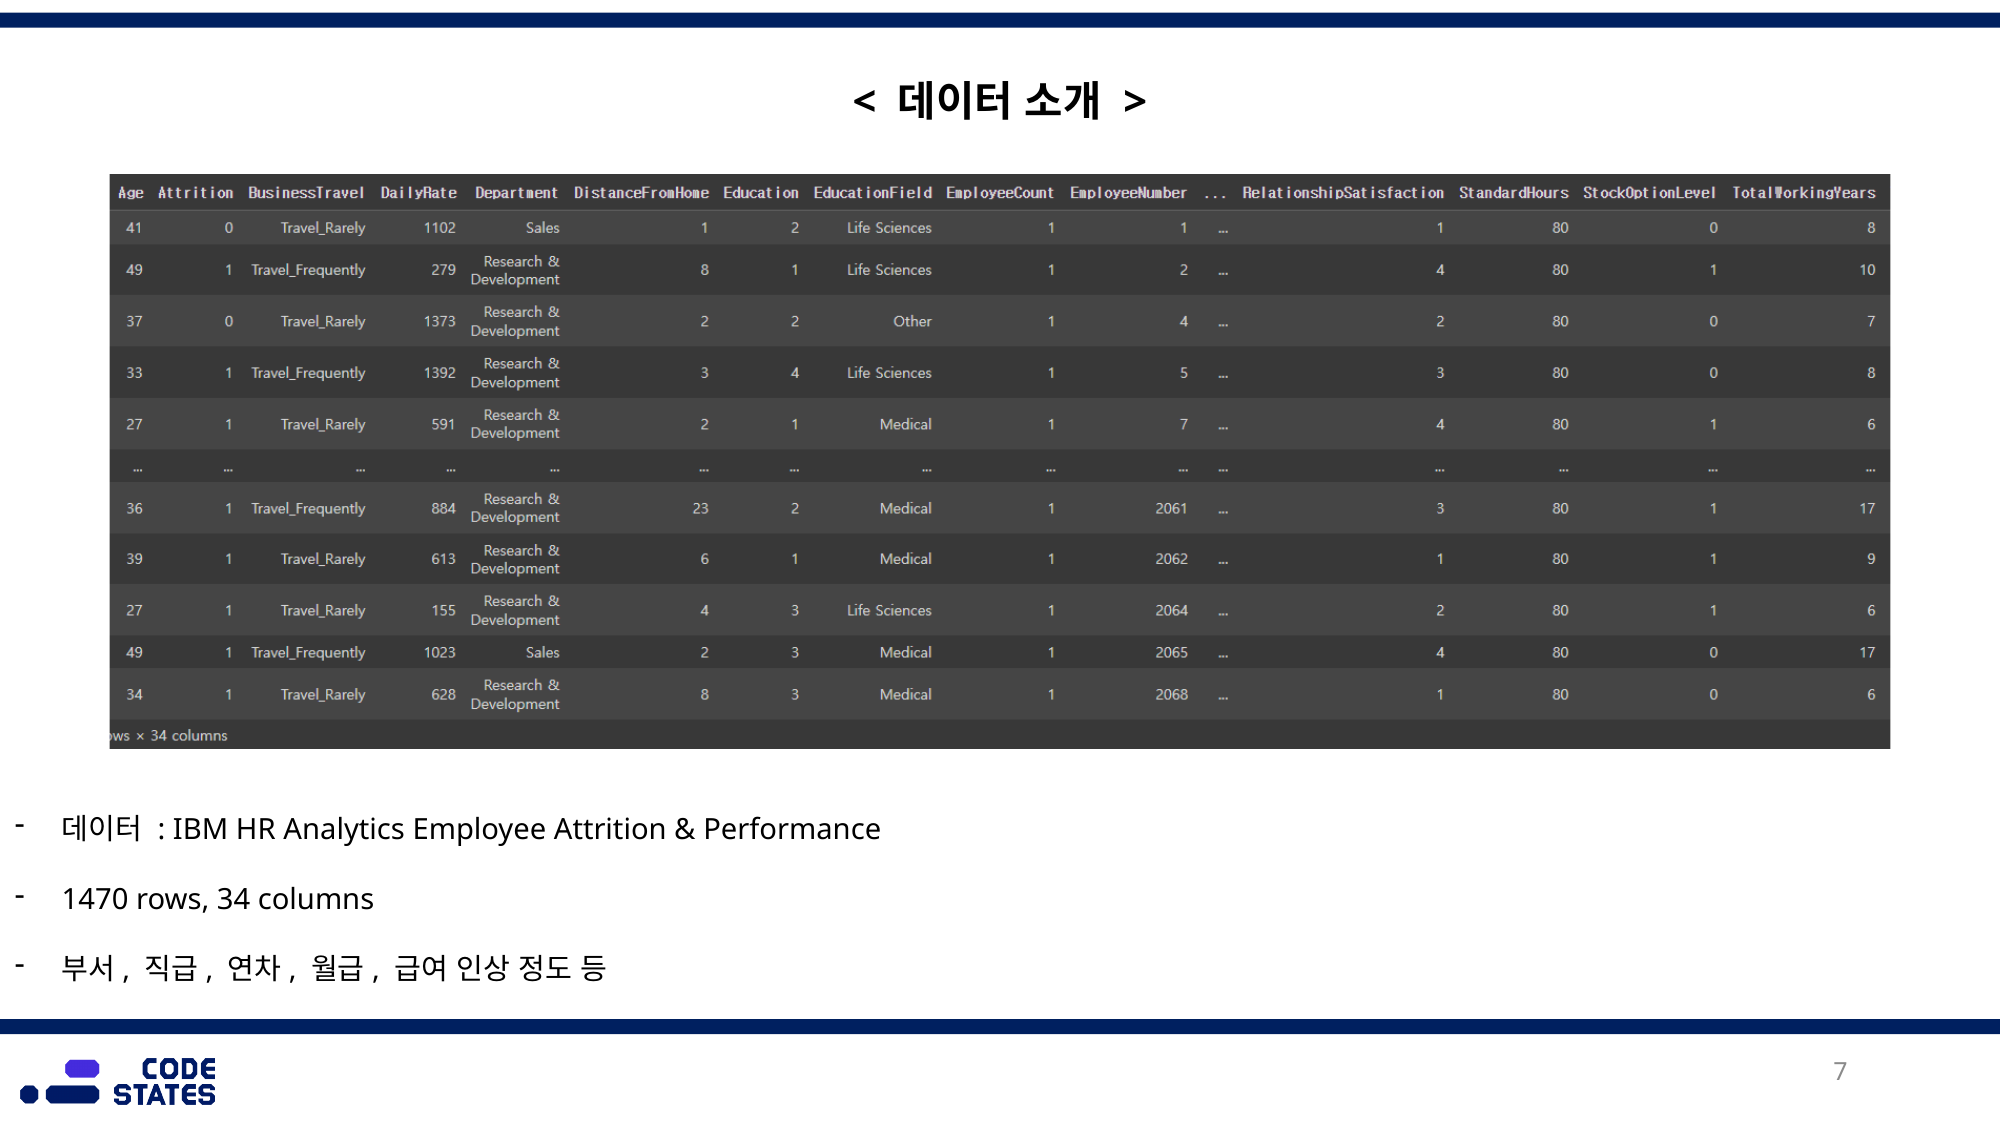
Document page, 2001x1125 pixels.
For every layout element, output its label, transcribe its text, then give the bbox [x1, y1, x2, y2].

text_box < 데이터 소개 > [0, 42, 2000, 133]
text_box [0, 12, 2000, 29]
picture [109, 174, 1891, 749]
text_box 데이터 : IBM HR Analytics Employee Attrition & Performance 1470 rows, 34 columns 부서, 직급, 연차, 월급, 급여 인상 정도 등 [0, 768, 2000, 993]
text_box [0, 1018, 2000, 1035]
picture [20, 1058, 215, 1105]
slide_number 7 [1412, 1042, 1863, 1103]
